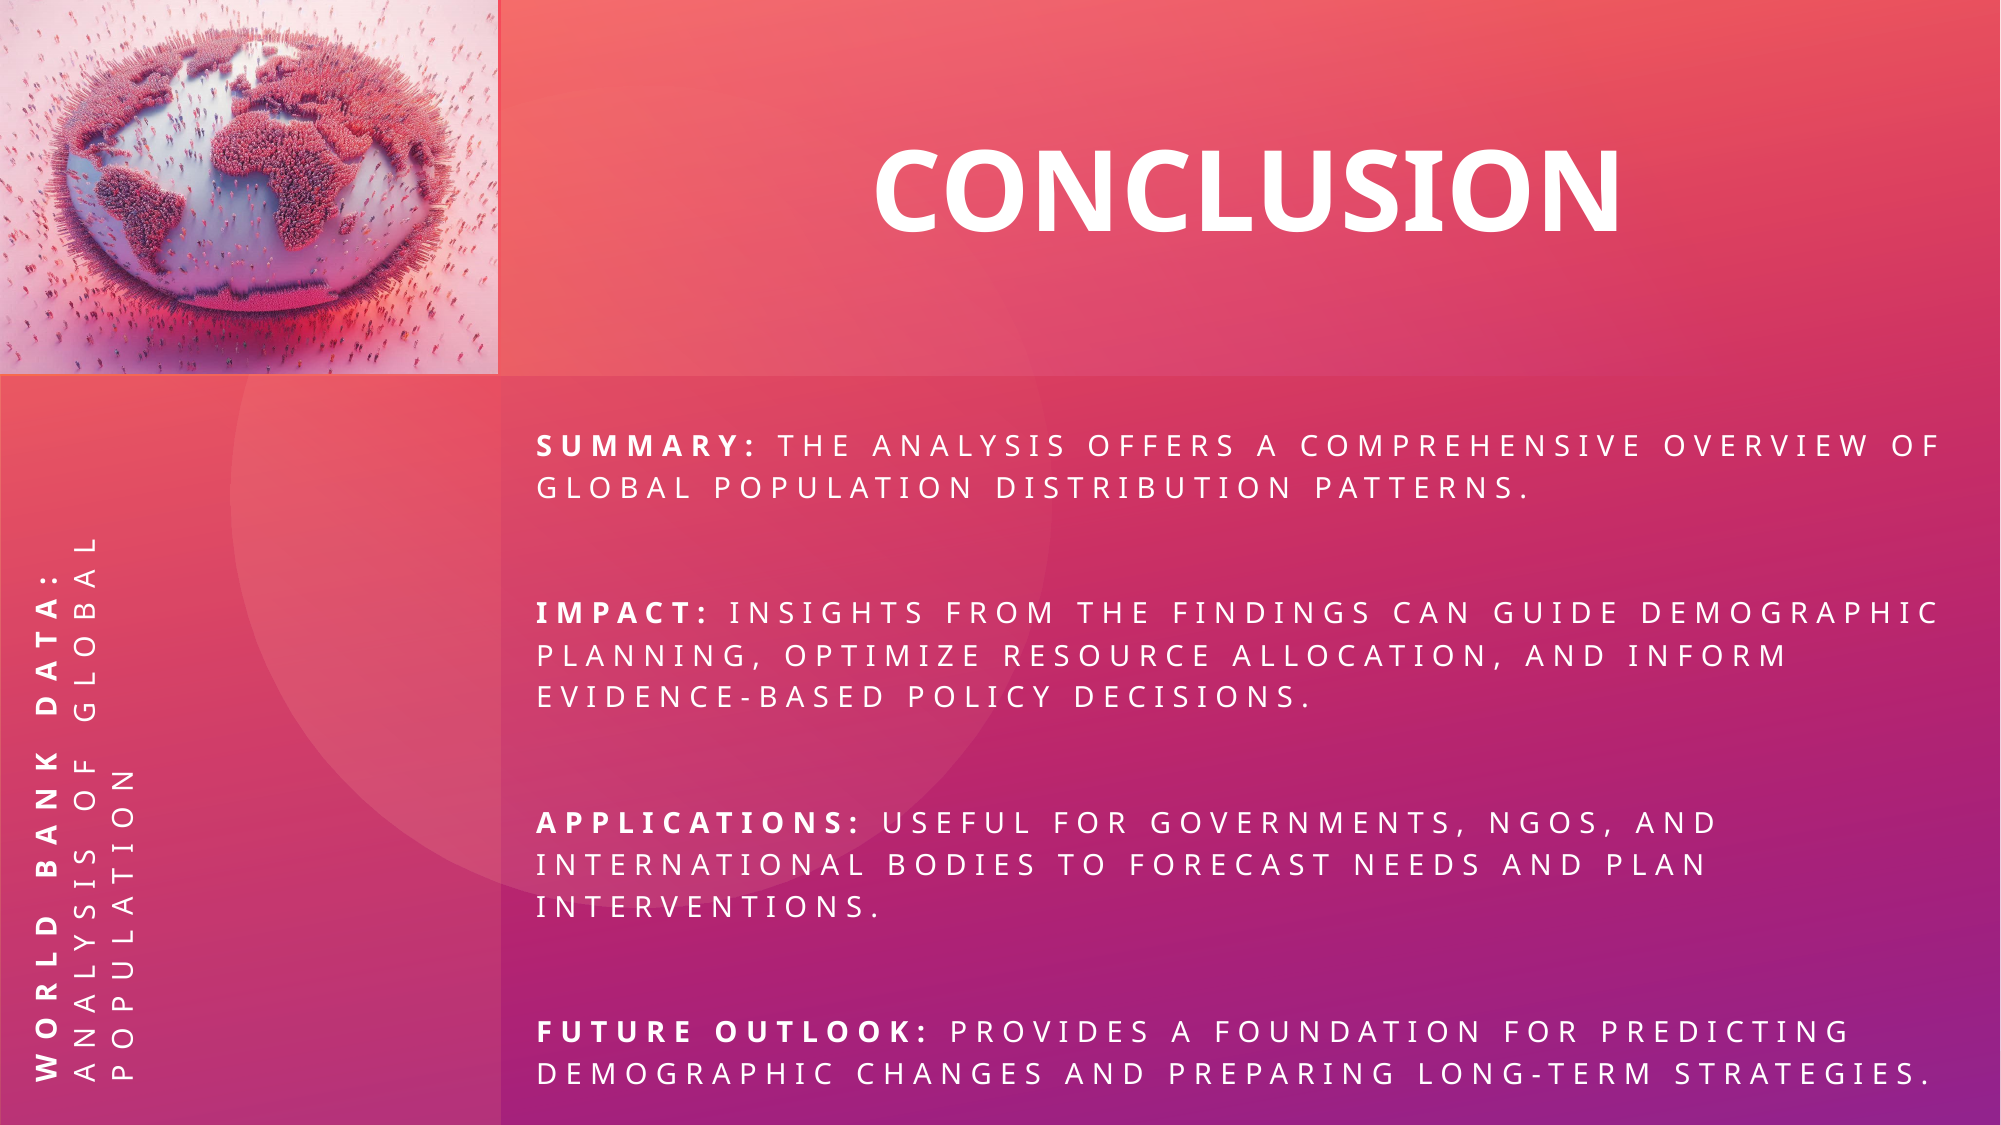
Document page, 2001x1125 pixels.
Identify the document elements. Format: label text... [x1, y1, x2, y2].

picture [0, 0, 498, 374]
text_box World Bank Data: Analysis of Global Population [16, 390, 147, 1098]
text_box CONCLUSION [544, 111, 1953, 261]
text_box Summary: The analysis offers a comprehensive overview of global population distribution patterns. Impact: Insights from the findings can guide demographic planning, optimize resource allocation, and inform evidence-based policy decisions. Applications: Useful for governments, NGOs, and international bodies to forecast needs and plan interventions. Future Outlook: Provides a foundation for predicting demographic changes and preparing long-term strategies. [520, 386, 1979, 1125]
